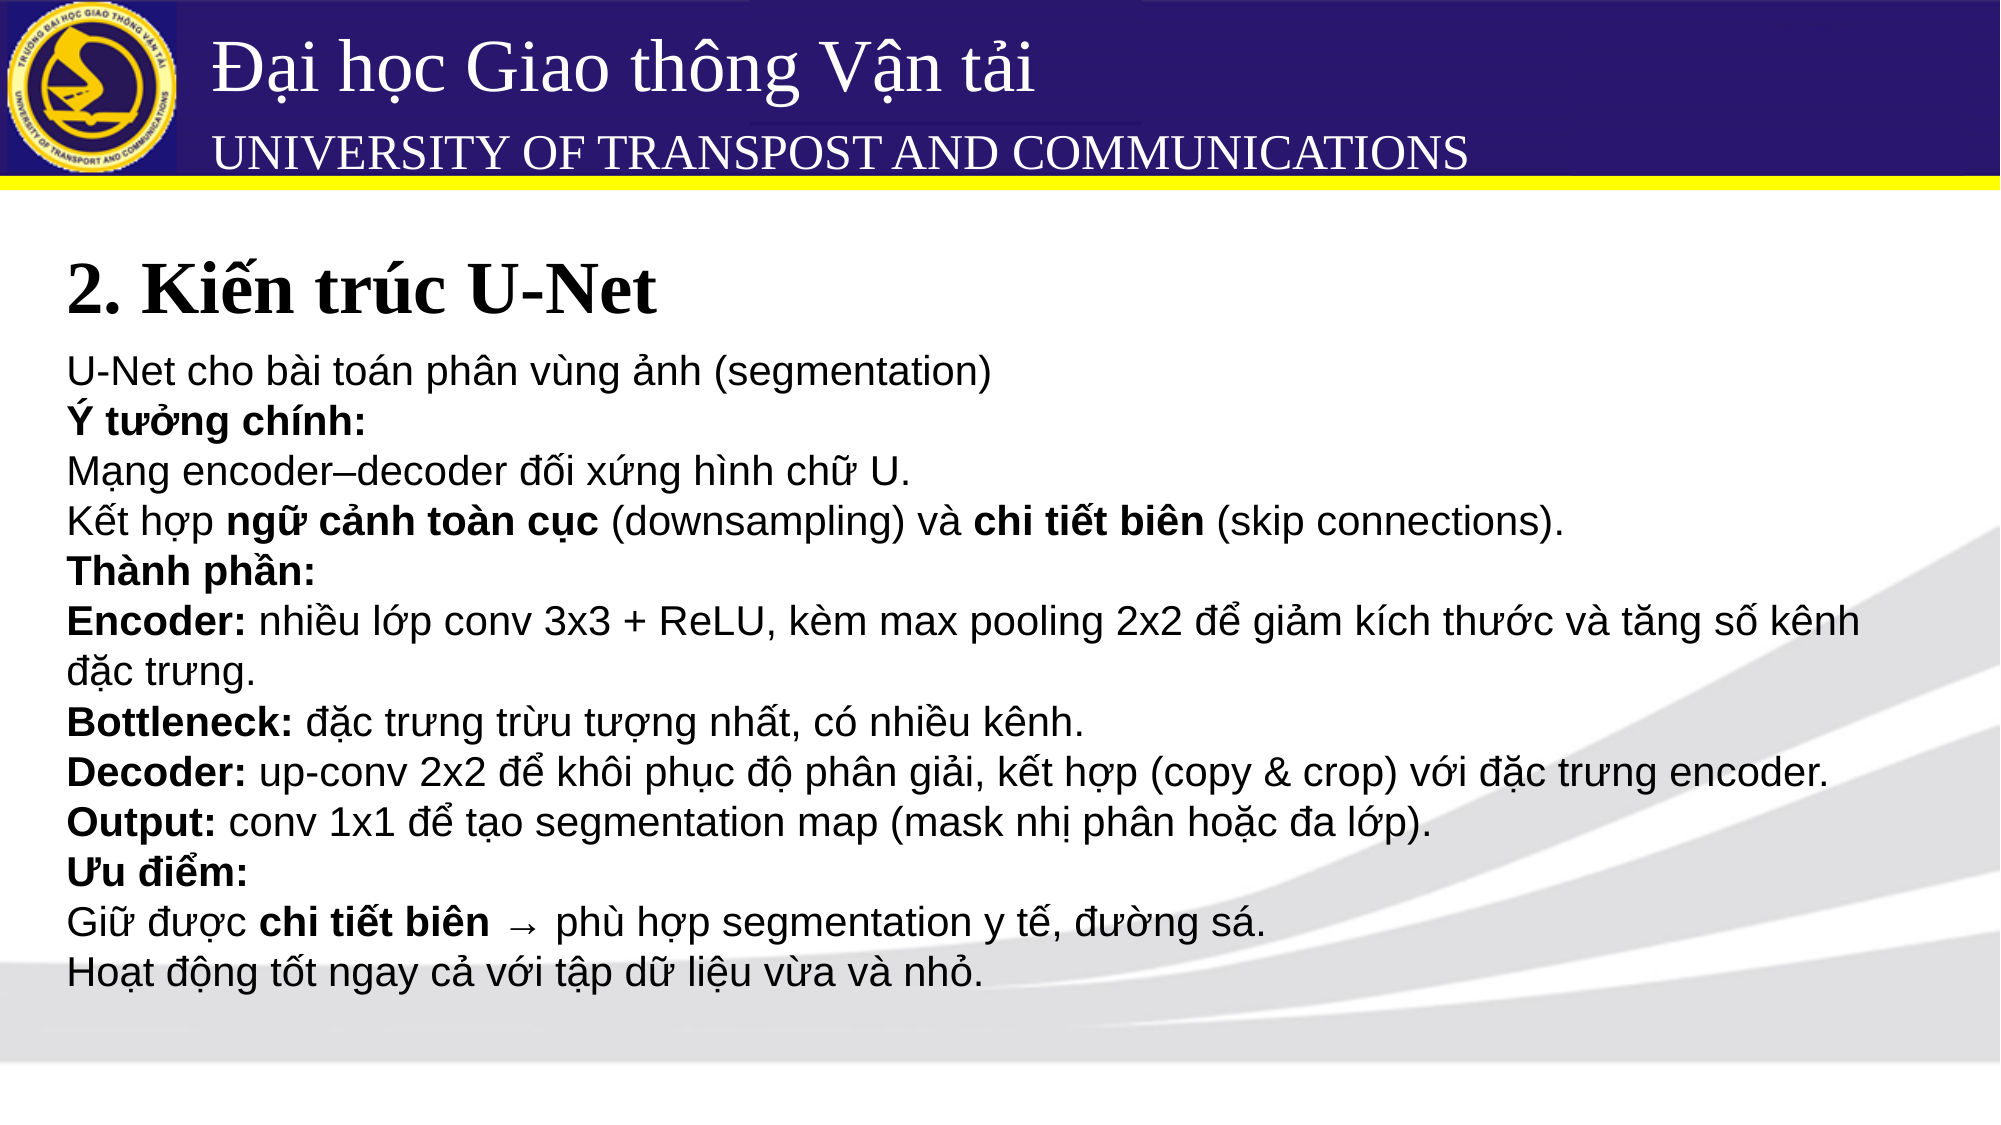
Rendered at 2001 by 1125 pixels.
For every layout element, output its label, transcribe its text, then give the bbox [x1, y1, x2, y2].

picture [0, 191, 2000, 1125]
text_box 2. Kiến trúc U-Net [51, 230, 1621, 336]
text_box U-Net cho bài toán phân vùng ảnh (segmentation) Ý tưởng chính: Mạng encoder–decoder đối xứng hình chữ U. Kết hợp ngữ cảnh toàn cục (downsampling) và chi tiết biên (skip connections). Thành phần: Encoder: nhiều lớp conv 3x3 + ReLU, kèm max pooling 2x2 để giảm kích thước và tăng số kênh đặc trưng. Bottleneck: đặc trưng trừu tượng nhất, có nhiều kênh. Decoder: up-conv 2x2 để khôi phục độ phân giải, kết hợp (copy & crop) với đặc trưng encoder. Output: conv 1x1 để tạo segmentation map (mask nhị phân hoặc đa lớp). Ưu điểm: Giữ được chi tiết biên → phù hợp segmentation y tế, đường sá. Hoạt động tốt ngay cả với tập dữ liệu vừa và nhỏ. [51, 336, 1949, 1002]
picture [0, 0, 196, 175]
title Đại học Giao thông Vận tải UNIVERSITY OF TRANSPOST AND COMMUNICATIONS [196, 0, 2000, 176]
